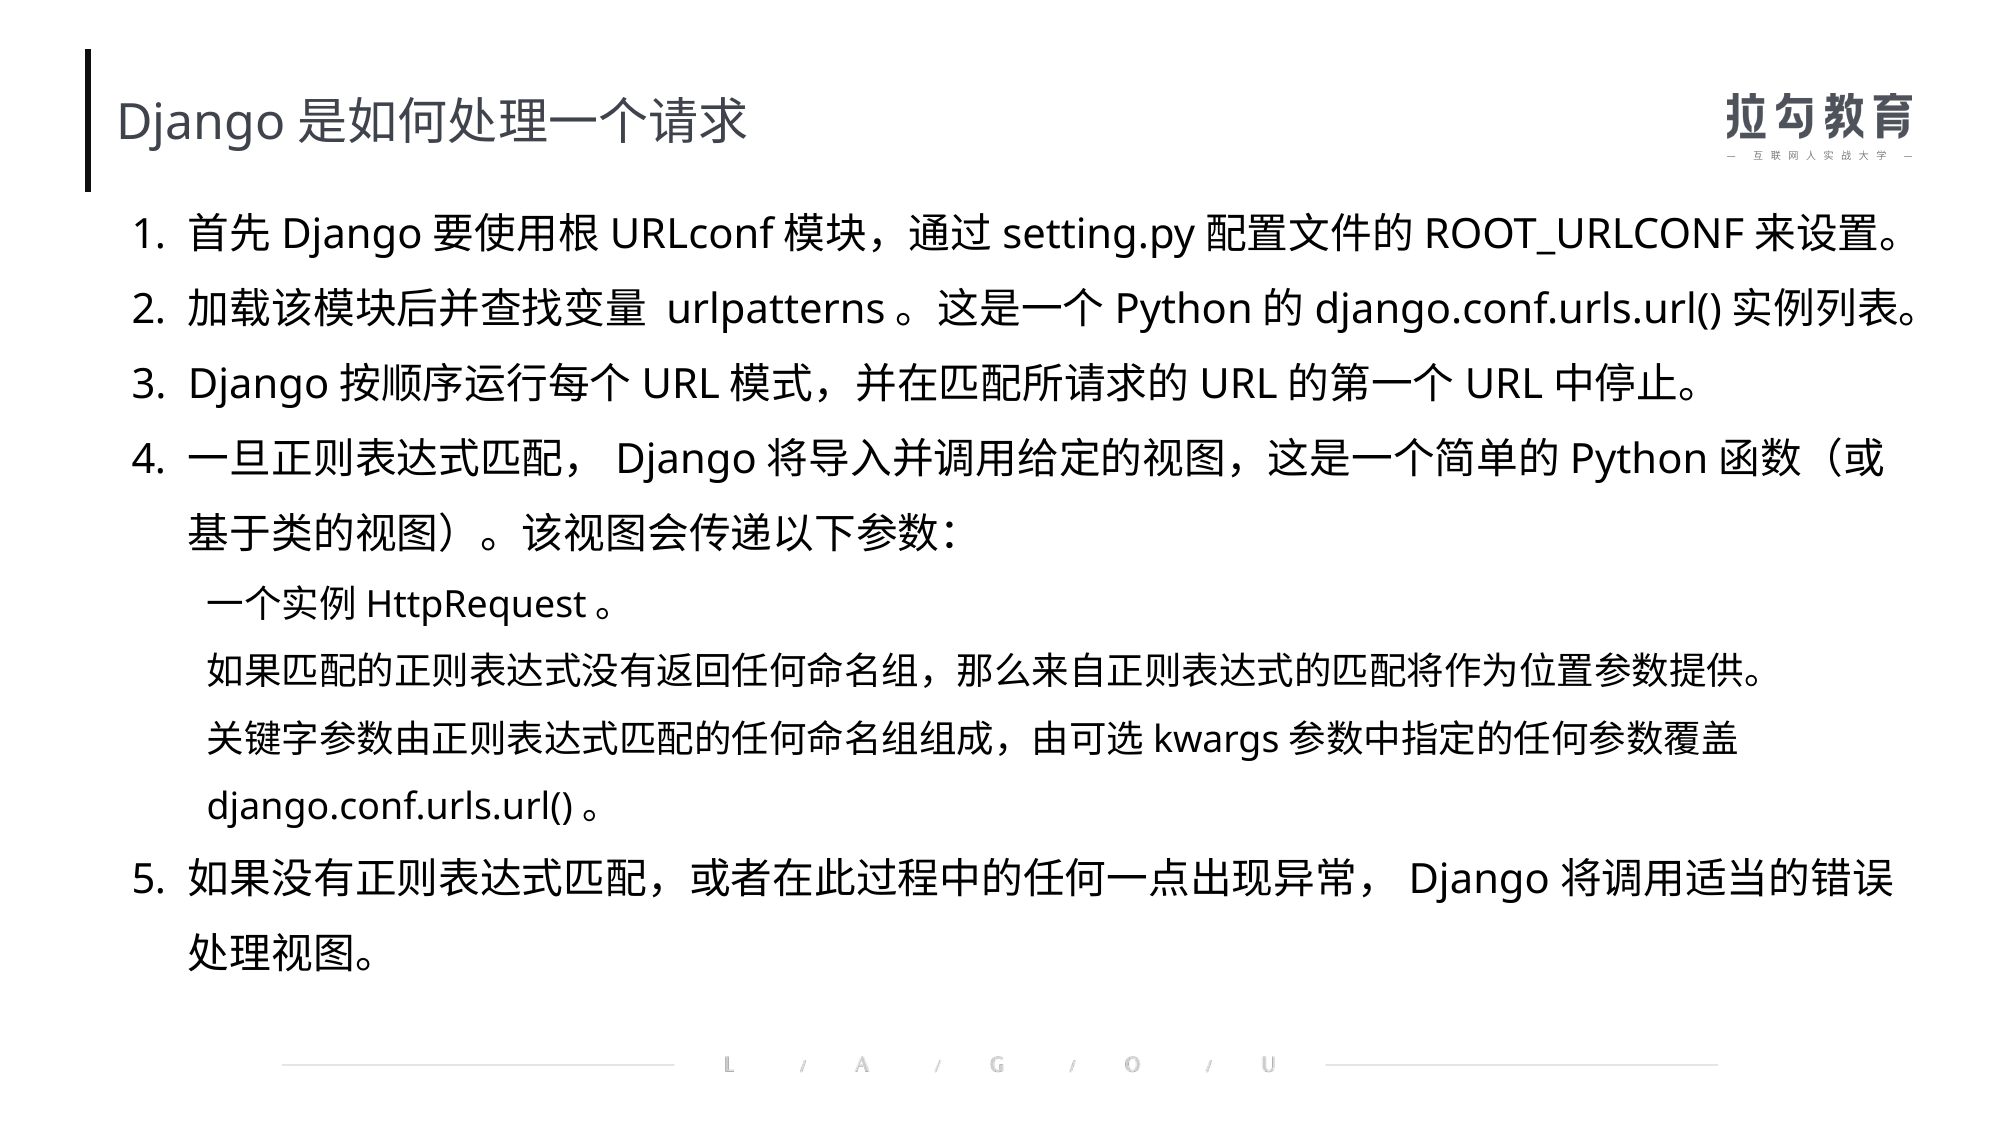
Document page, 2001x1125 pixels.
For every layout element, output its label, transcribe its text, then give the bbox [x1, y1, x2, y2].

picture [282, 1046, 1718, 1084]
text_box Django是如何处理一个请求 [101, 80, 1439, 166]
text_box 首先Django要使用根URLconf模块，通过setting.py配置文件的ROOT_URLCONF来设置。 加载该模块后并查找变量 urlpatterns。这是一个Python的django.conf.urls.url()实例列表。 Django按顺序运行每个URL模式，并在匹配所请求的URL的第一个URL中停止。 一旦正则表达式匹配，Django将导入并调用给定的视图，这是一个简单的Python函数（或基于类的视图）。该视图会传递以下参数： 一个实例HttpRequest。 如果匹配的正则表达式没有返回任何命名组，那么来自正则表达式的匹配将作为位置参数提供。 关键字参数由正则表达式匹配的任何命名组组成，由可选kwargs参数中指定的任何参数覆盖 django.conf.urls.url()。 如果没有正则表达式匹配，或者在此过程中的任何一点出现异常，Django将调用适当的错误处理视图。 [116, 174, 1916, 985]
picture [1727, 93, 1912, 160]
